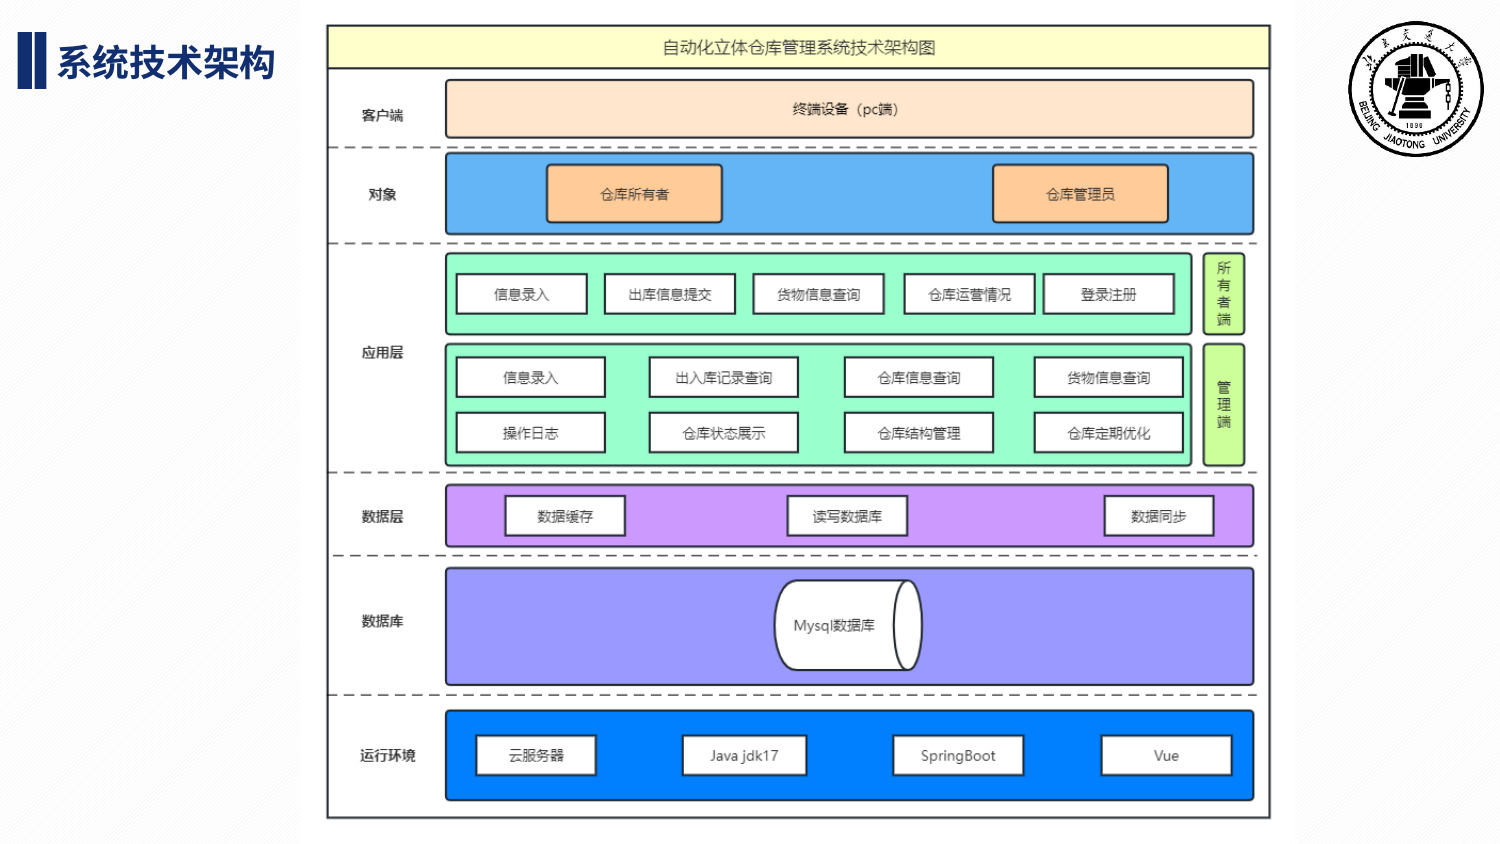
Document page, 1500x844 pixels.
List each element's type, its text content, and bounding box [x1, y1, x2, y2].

text_box [32, 30, 48, 91]
picture [1328, 21, 1498, 157]
text_box [16, 30, 32, 91]
text_box 系统技术架构 [48, 32, 294, 91]
picture [299, 0, 1295, 844]
